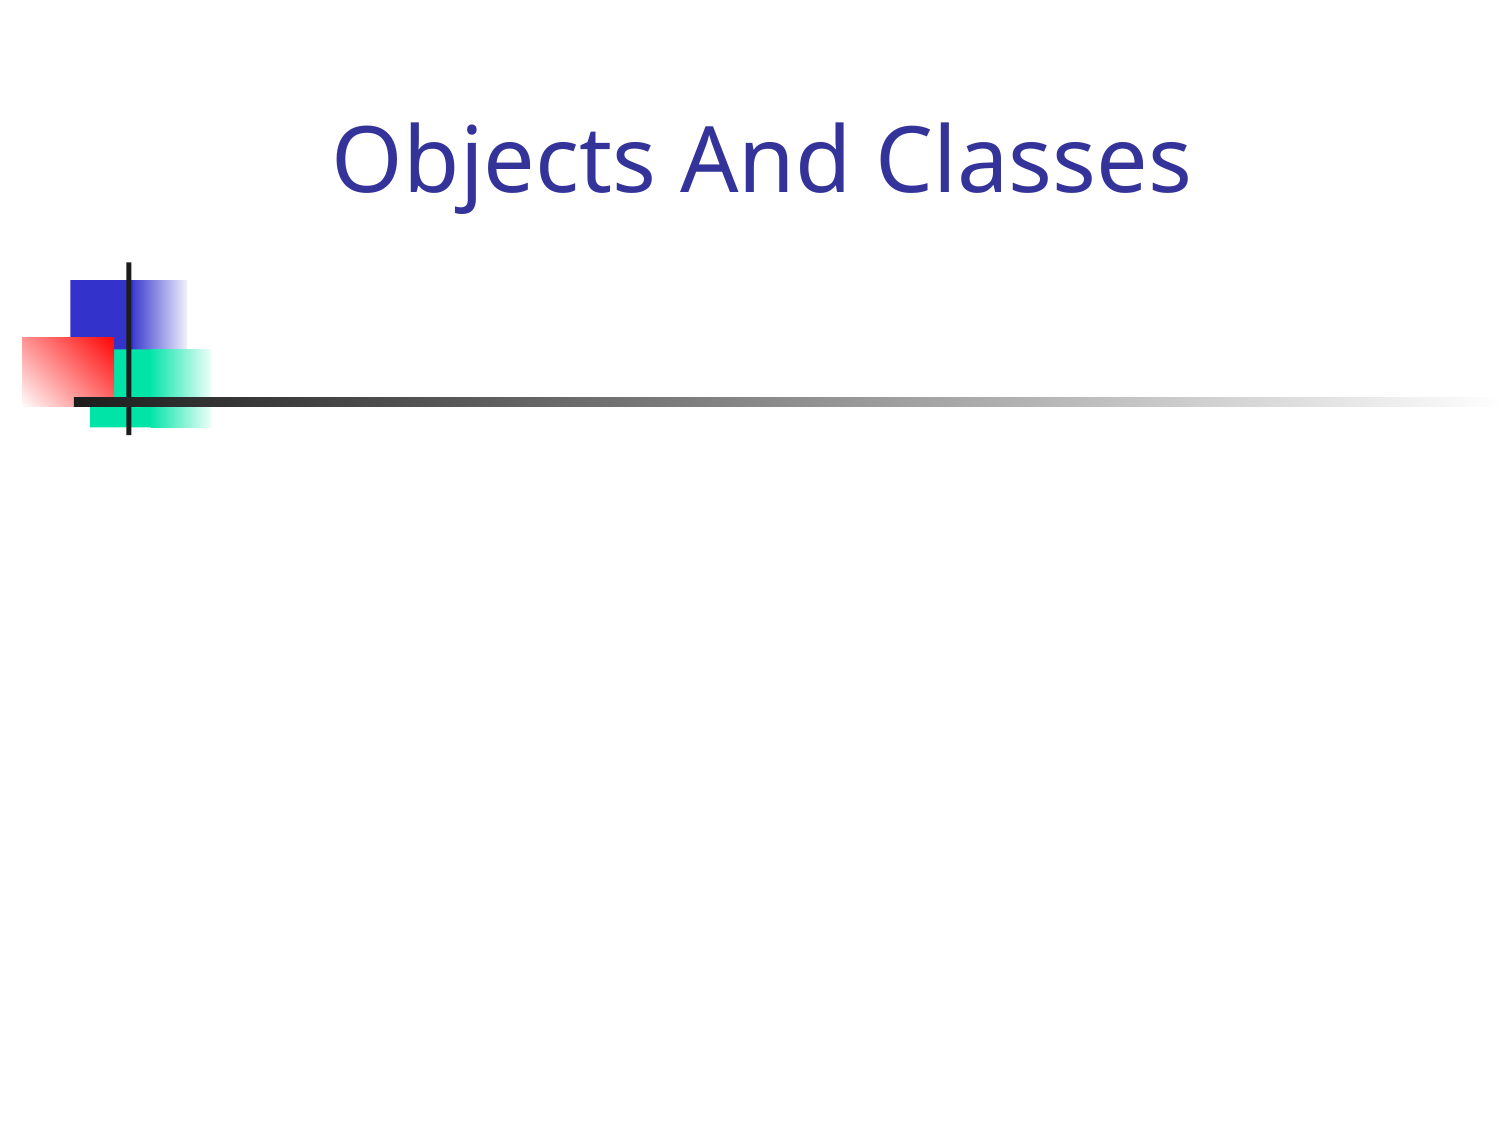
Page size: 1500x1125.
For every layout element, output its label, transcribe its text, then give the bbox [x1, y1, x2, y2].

title Objects And Classes [124, 62, 1401, 251]
